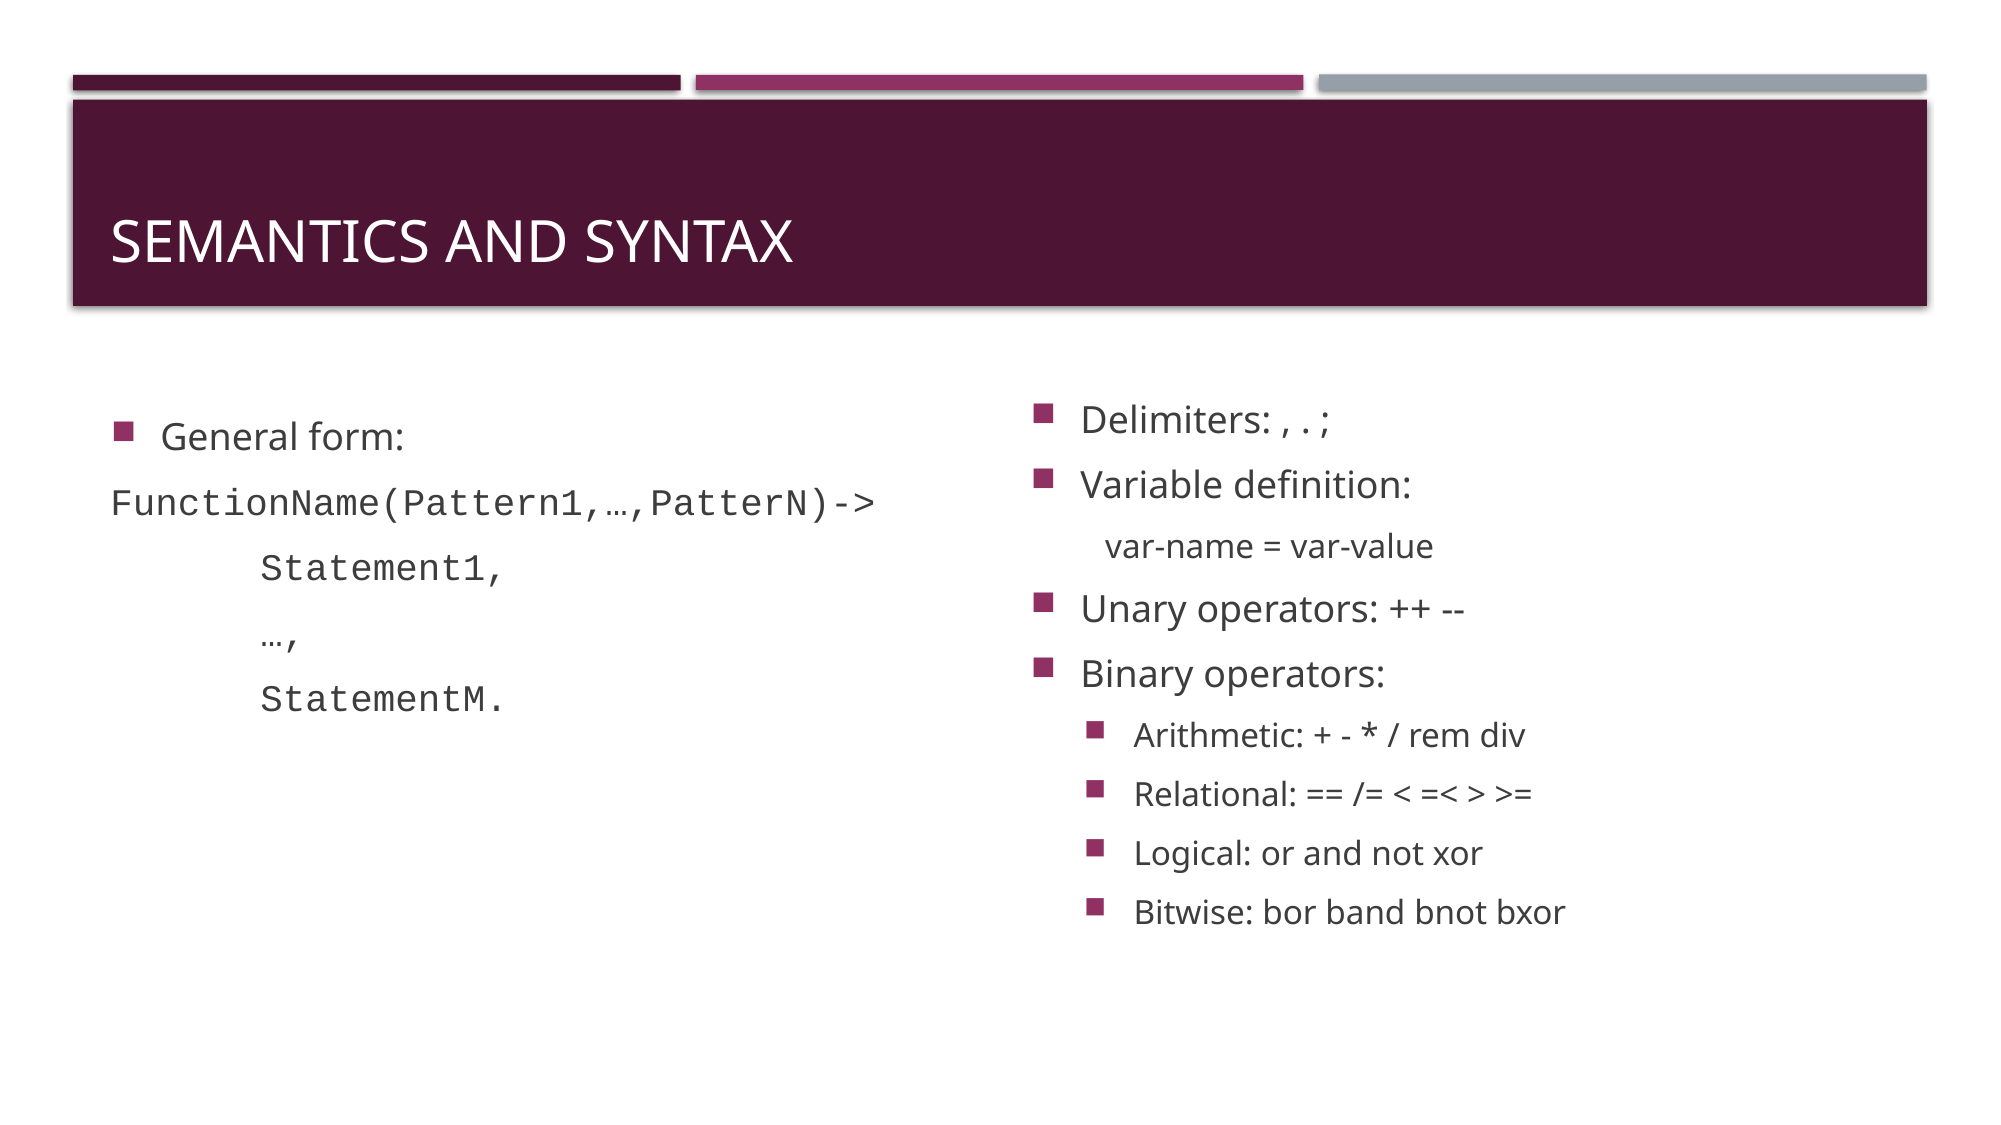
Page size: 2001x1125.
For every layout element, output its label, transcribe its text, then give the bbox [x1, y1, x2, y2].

list Delimiters: , . ; Variable definition: var-name = var-value Unary operators: ++ -- Binary operators: Arithmetic: + - * / rem div Relational: == /= < =< > >= Logical: or and not xor Bitwise: bor band bnot bxor [1015, 365, 1905, 962]
list General form: FunctionName(Pattern1,…,PatterN)-> Statement1, …, StatementM. [95, 365, 985, 962]
title Semantics and Syntax [95, 119, 1905, 282]
